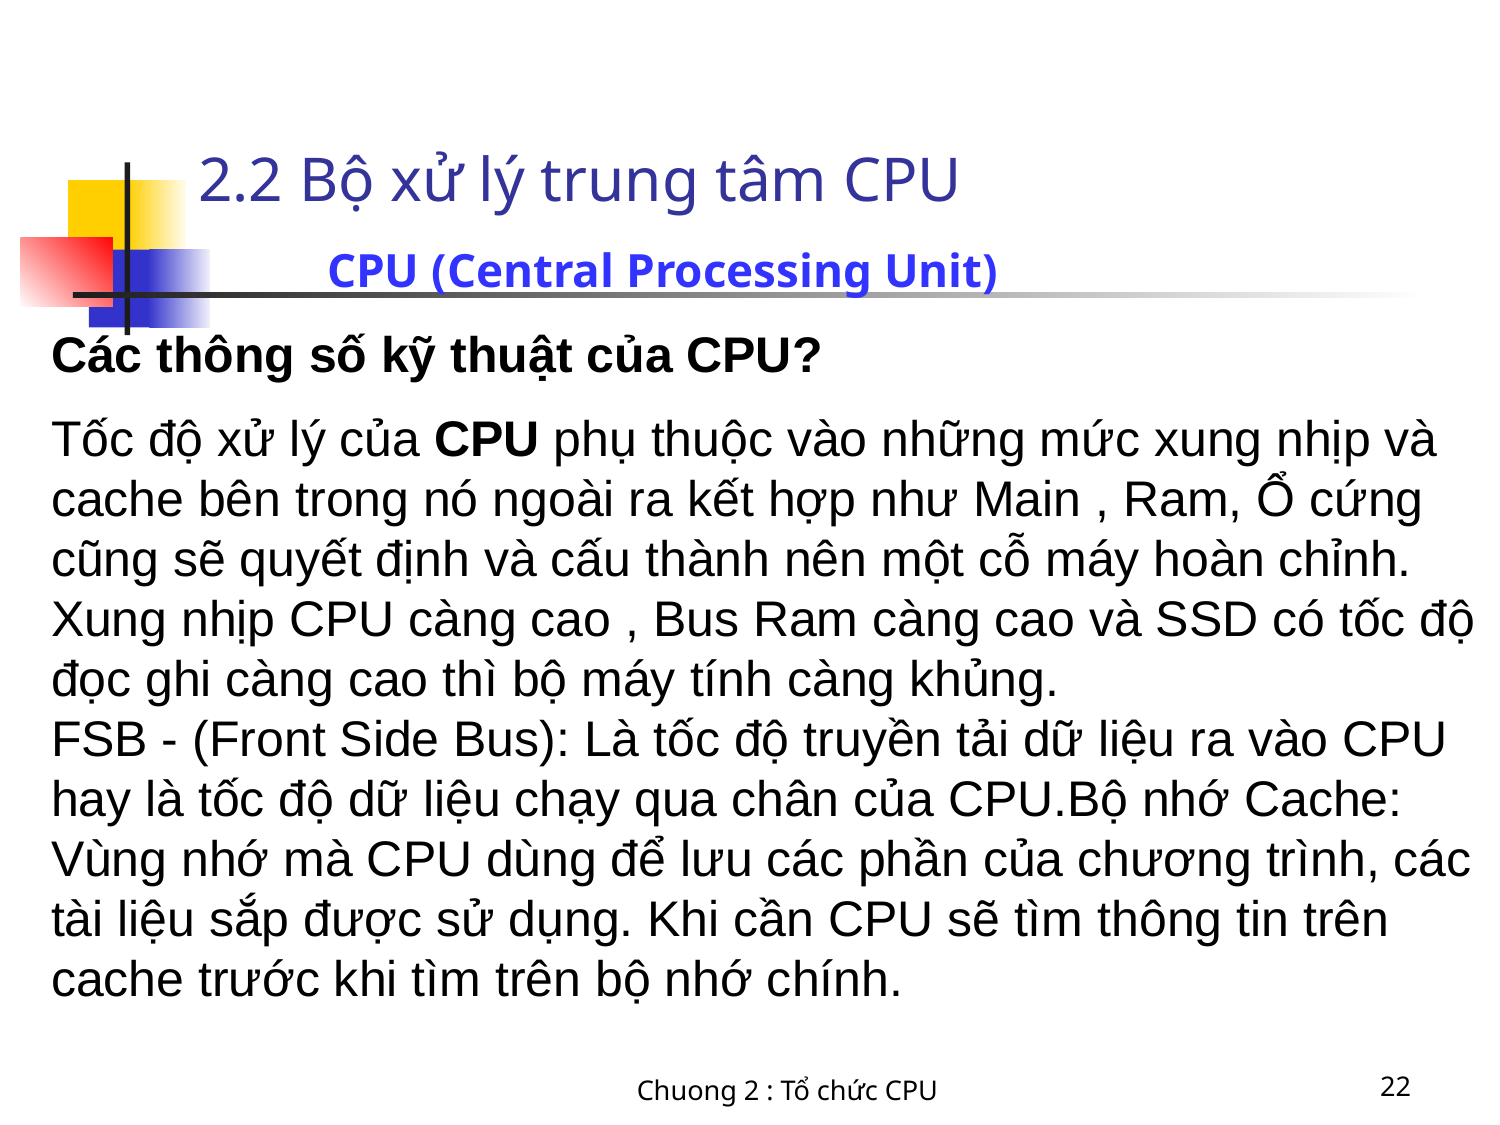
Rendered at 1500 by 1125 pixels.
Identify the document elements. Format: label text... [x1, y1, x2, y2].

text_box CPU (Central Processing Unit) Các thông số kỹ thuật của CPU? Tốc độ xử lý của CPU phụ thuộc vào những mức xung nhịp và cache bên trong nó ngoài ra kết hợp như Main , Ram, Ổ cứng cũng sẽ quyết định và cấu thành nên một cỗ máy hoàn chỉnh. Xung nhịp CPU càng cao , Bus Ram càng cao và SSD có tốc độ đọc ghi càng cao thì bộ máy tính càng khủng. FSB - (Front Side Bus): Là tốc độ truyền tải dữ liệu ra vào CPU hay là tốc độ dữ liệu chạy qua chân của CPU.Bộ nhớ Cache: Vùng nhớ mà CPU dùng để lưu các phần của chương trình, các tài liệu sắp được sử dụng. Khi cần CPU sẽ tìm thông tin trên cache trước khi tìm trên bộ nhớ chính. [37, 235, 1500, 1125]
title 2.2 Bộ xử lý trung tâm CPU [184, 144, 1500, 221]
